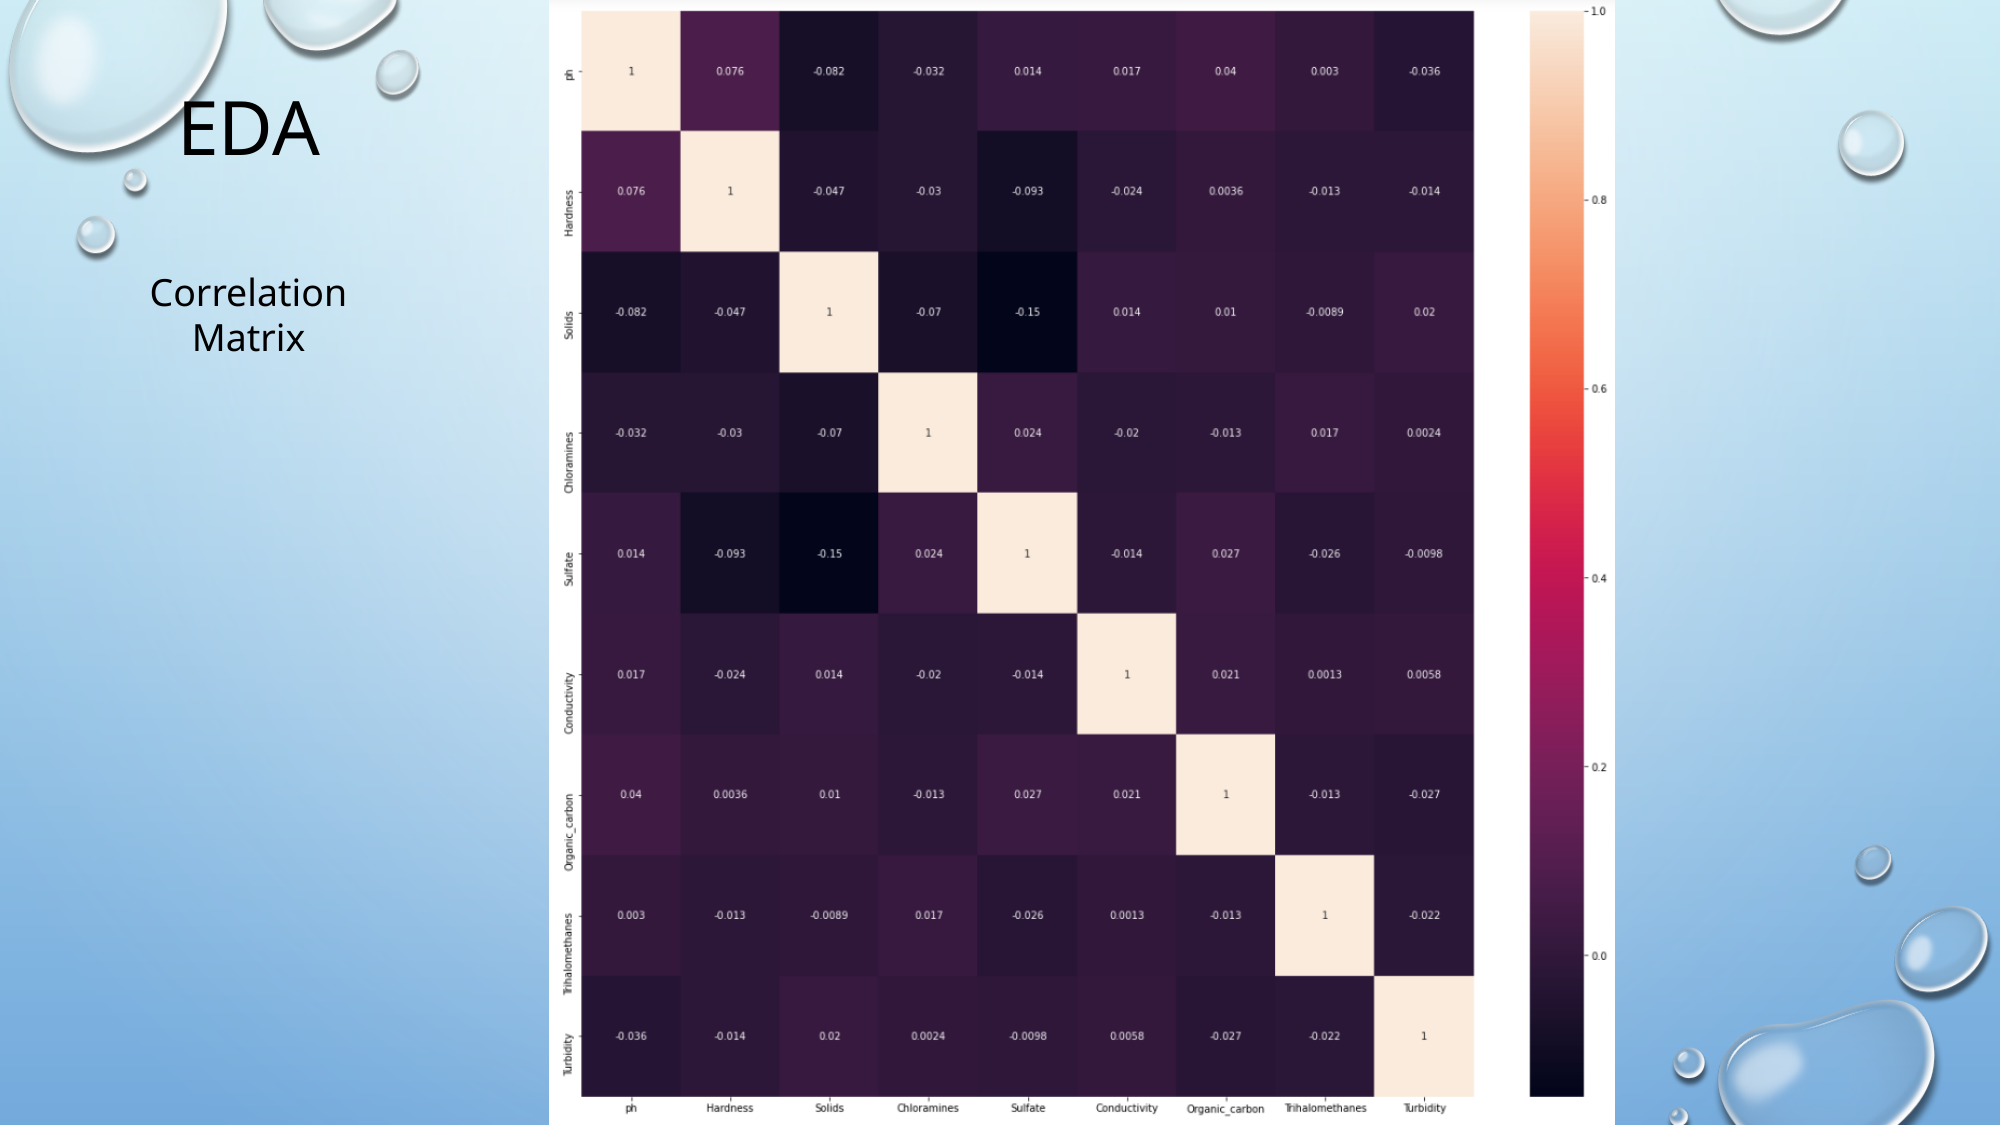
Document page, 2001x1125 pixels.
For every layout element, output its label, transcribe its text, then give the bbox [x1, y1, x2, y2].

text_box Correlation Matrix [104, 261, 393, 367]
title eda [0, 0, 547, 262]
picture [0, 0, 2000, 1125]
